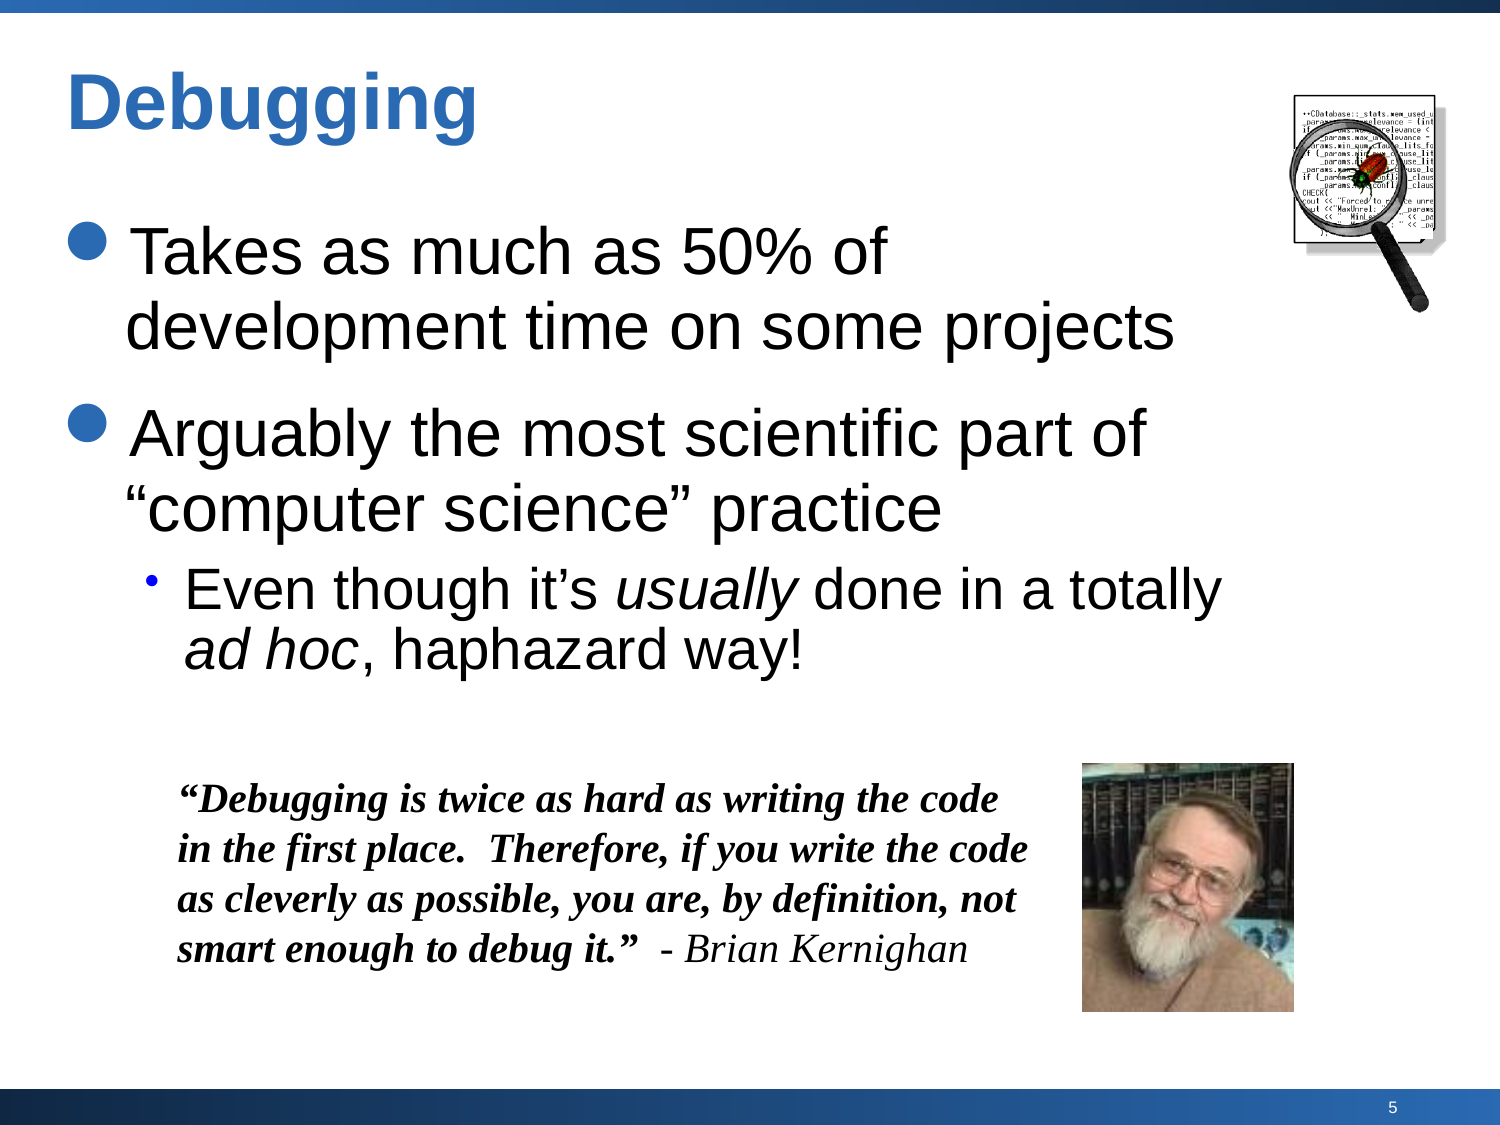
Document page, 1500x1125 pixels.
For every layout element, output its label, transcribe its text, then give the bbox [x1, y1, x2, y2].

picture [1081, 762, 1294, 1012]
text_box “Debugging is twice as hard as writing the code in the first place. Therefore, if you write the code as cleverly as possible, you are, by definition, not smart enough to debug it.” - Brian Kernighan [162, 763, 1044, 979]
picture [1277, 99, 1448, 326]
title Debugging [66, 40, 1497, 169]
list Takes as much as 50% of development time on some projects Arguably the most scientific part of “computer science” practice Even though it’s usually done in a totally ad hoc, haphazard way! [47, 207, 1301, 1071]
